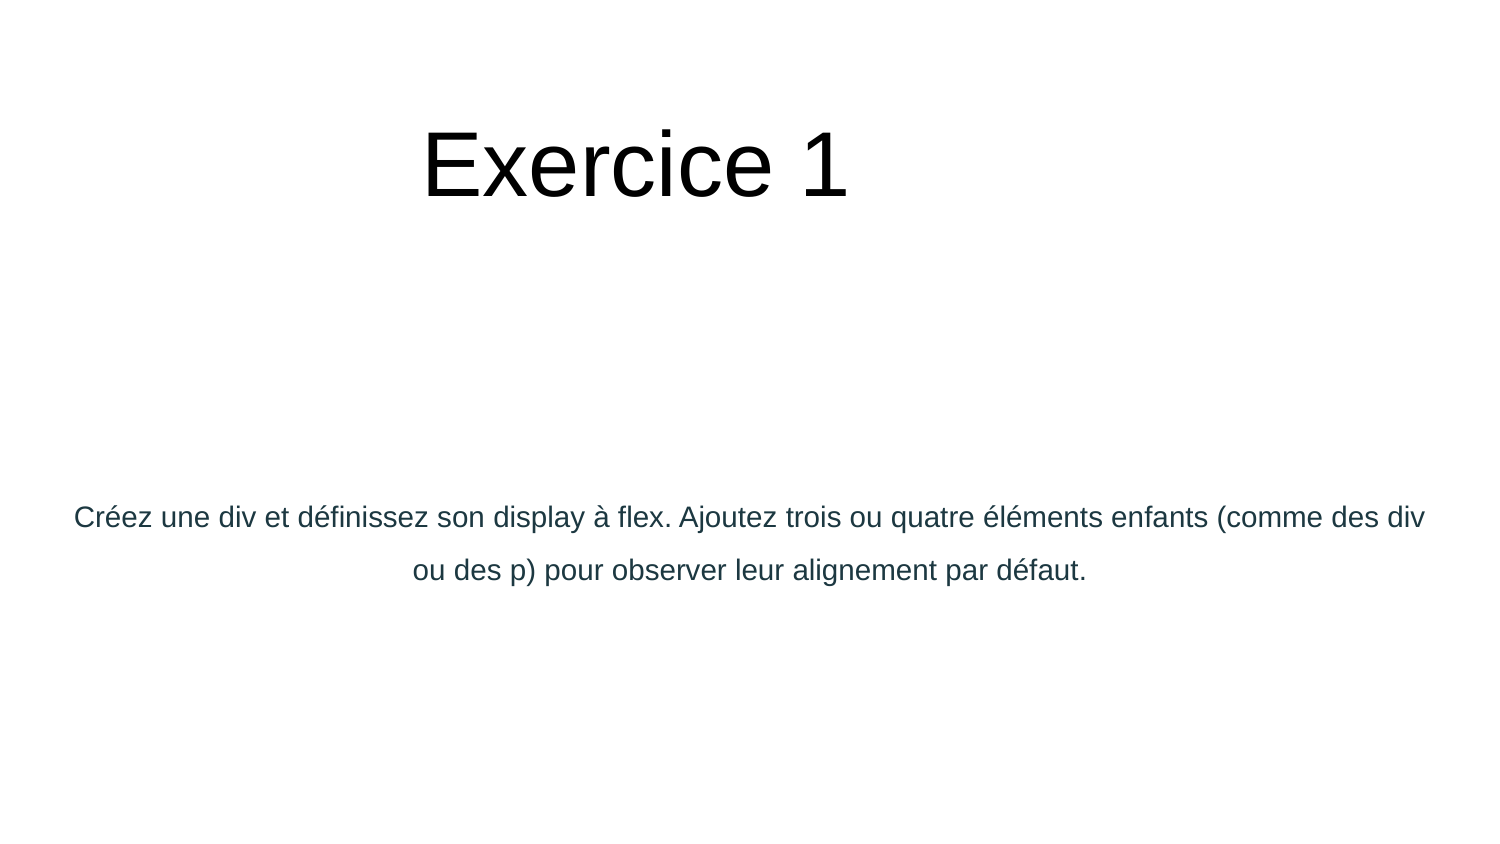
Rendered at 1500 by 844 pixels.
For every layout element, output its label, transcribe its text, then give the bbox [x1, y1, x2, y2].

title Exercice 1 [406, 88, 1094, 230]
subtitle Créez une div et définissez son display à flex. Ajoutez trois ou quatre éléments enfants (comme des div ou des p) pour observer leur alignement par défaut. [51, 464, 1449, 595]
